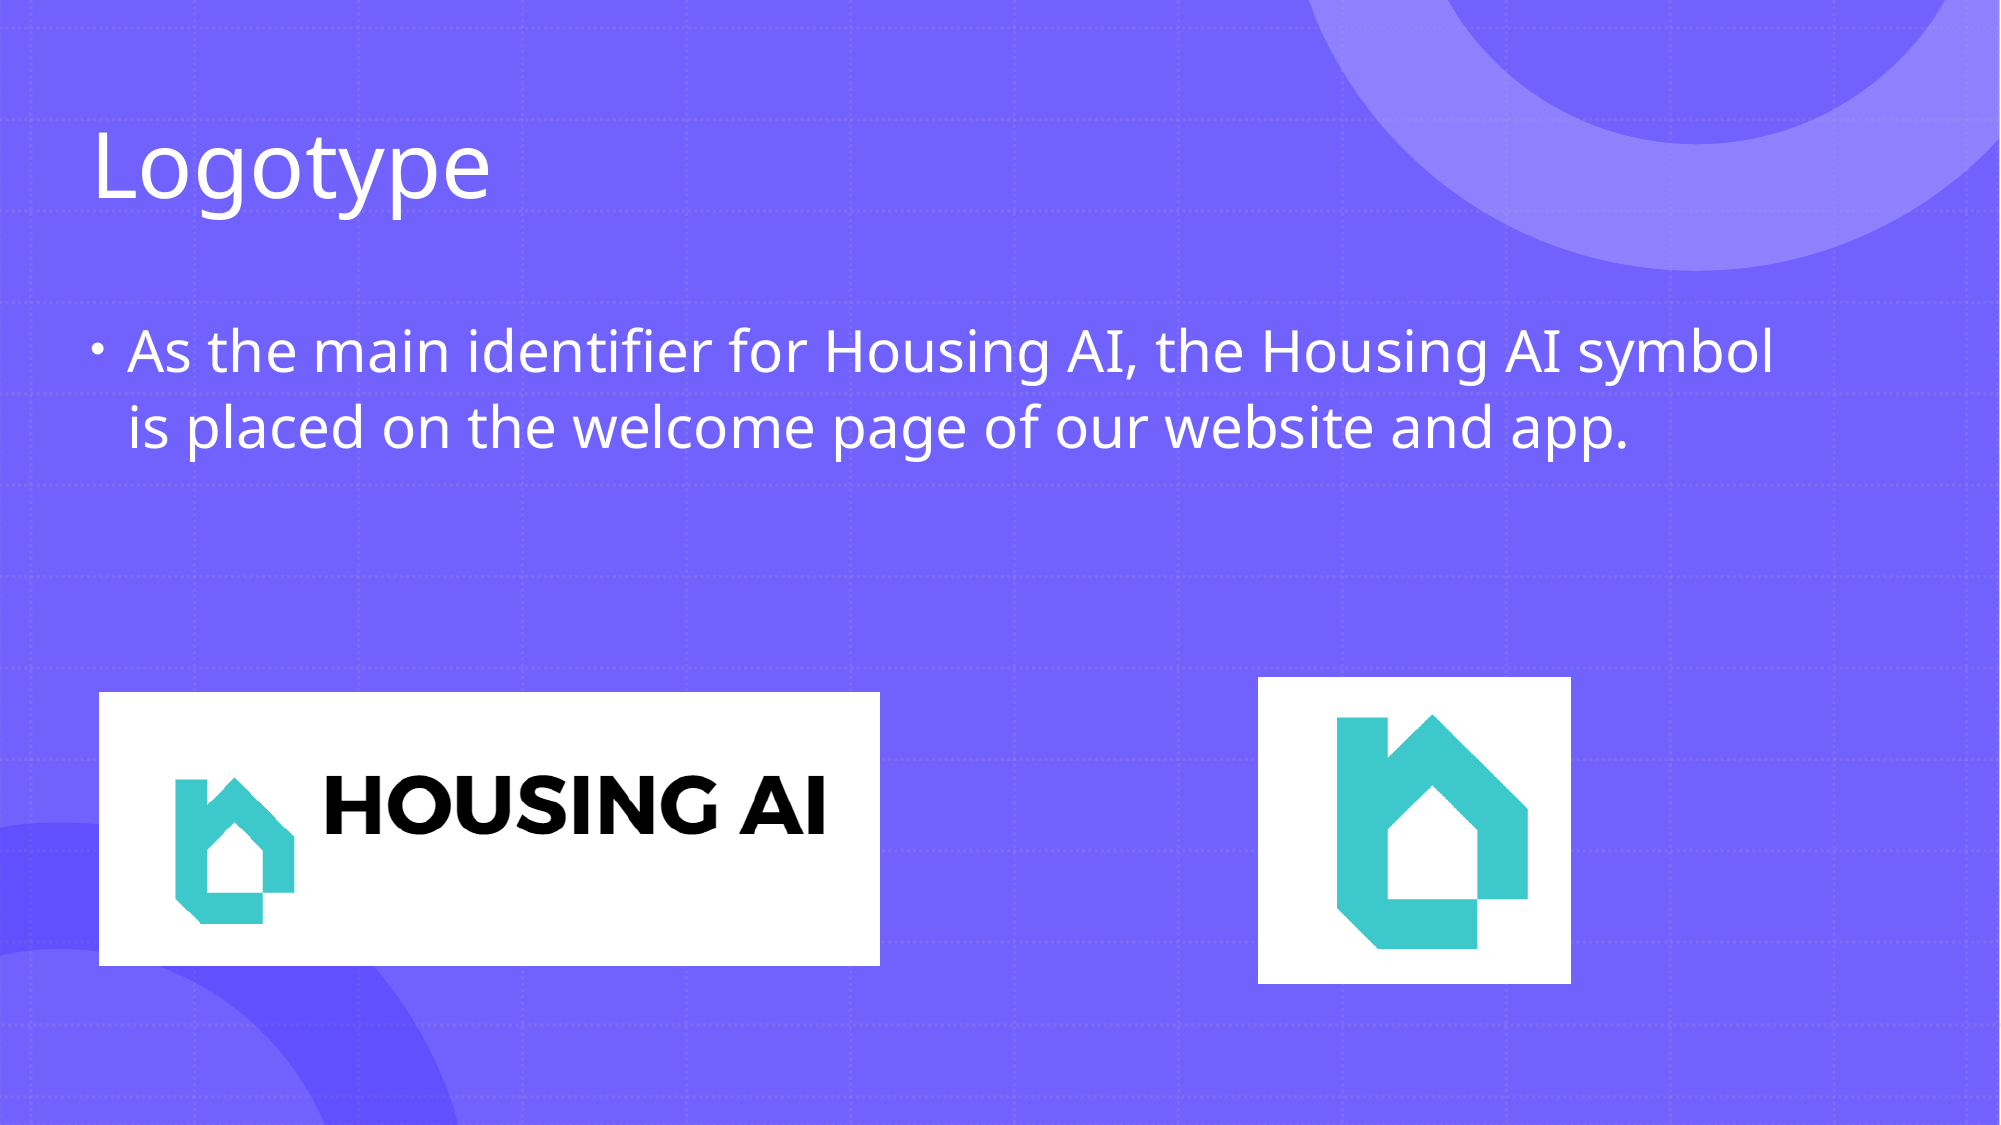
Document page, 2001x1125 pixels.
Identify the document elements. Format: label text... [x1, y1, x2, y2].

list As the main identifier for Housing AI, the Housing AI symbol is placed on the welcome page of our website and app. [75, 299, 1834, 1014]
picture [1258, 677, 1571, 984]
title Logotype [75, 59, 1834, 278]
picture [99, 692, 880, 966]
